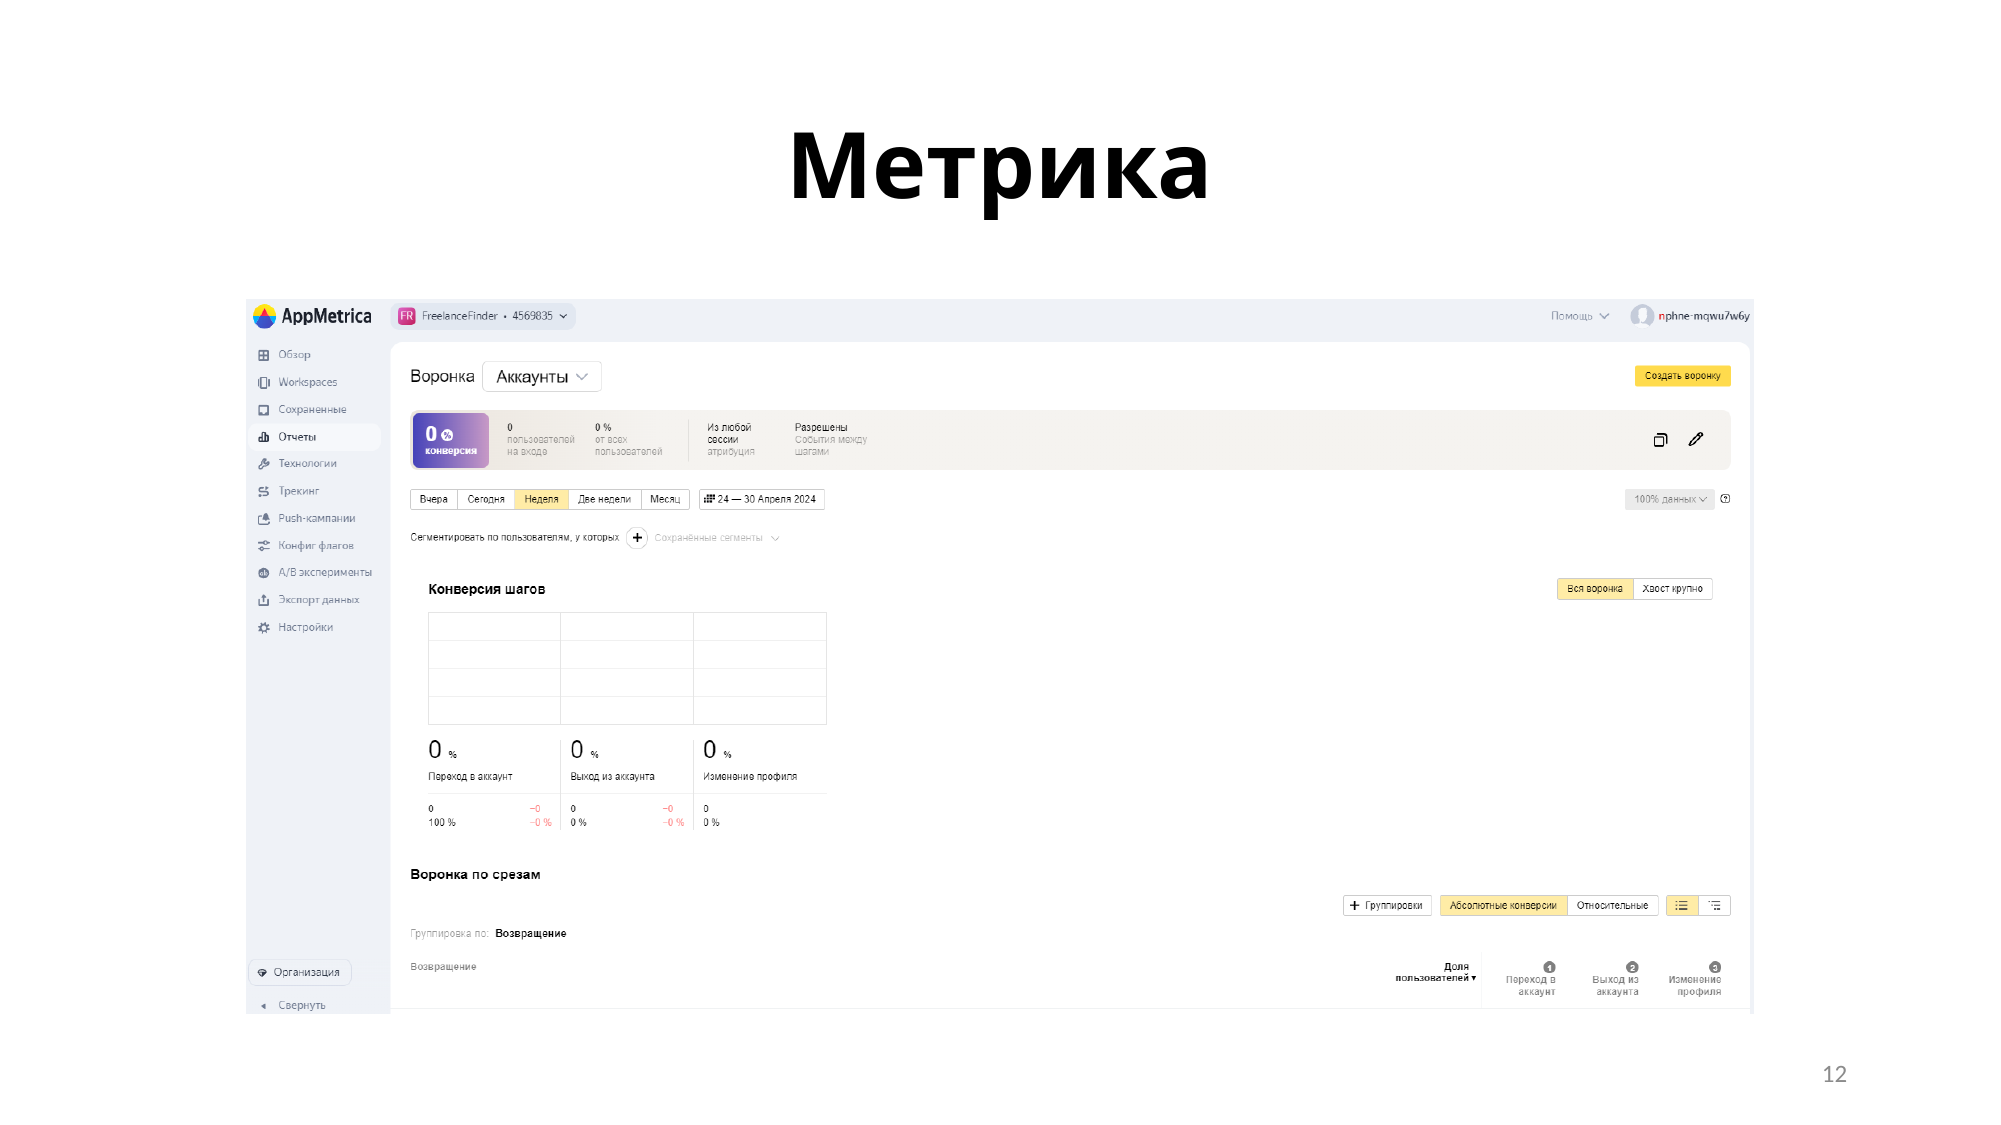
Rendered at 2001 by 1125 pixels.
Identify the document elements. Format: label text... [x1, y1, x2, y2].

title Метрика [137, 59, 1863, 278]
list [246, 299, 1754, 1014]
slide_number 12 [1412, 1042, 1863, 1103]
